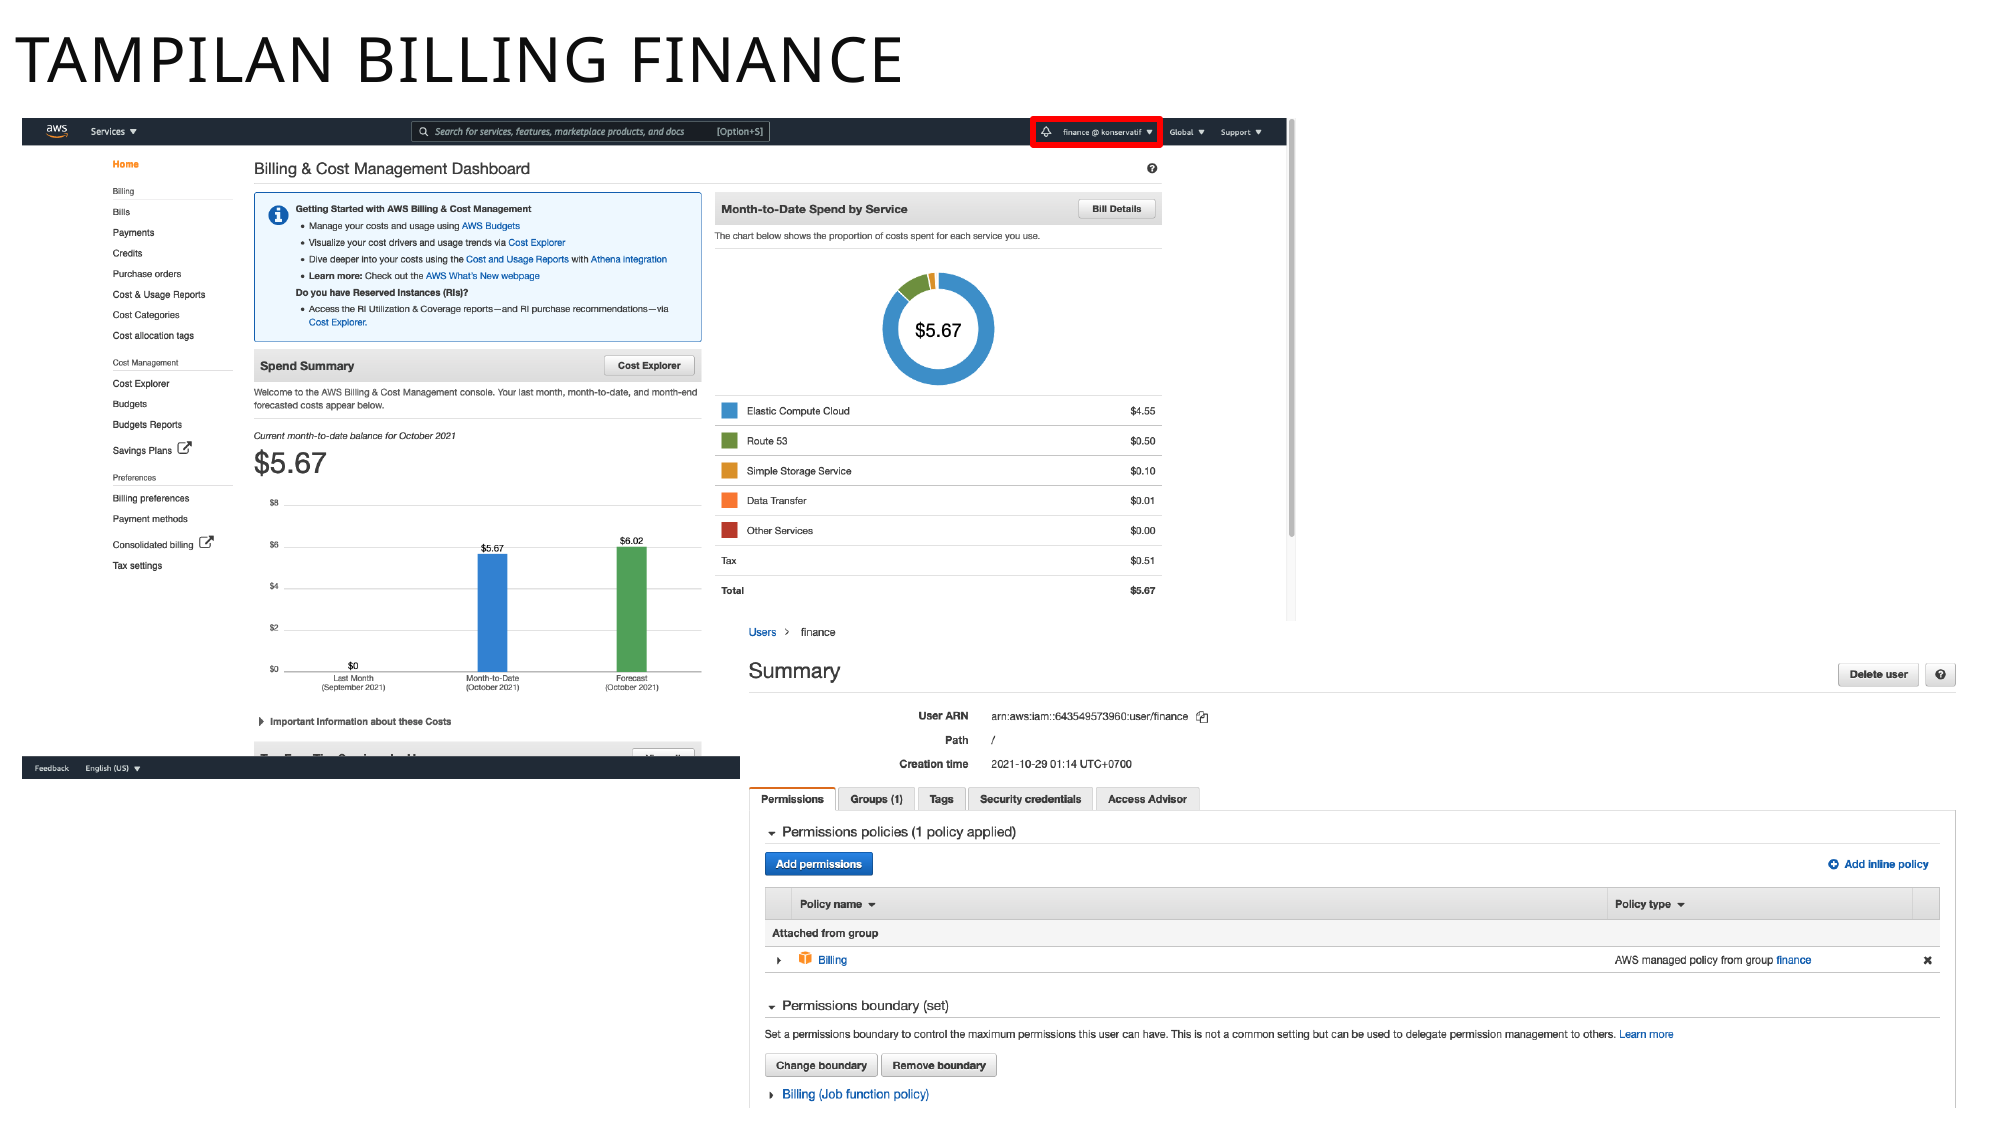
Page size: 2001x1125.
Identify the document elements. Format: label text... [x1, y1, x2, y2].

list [22, 118, 1296, 779]
picture [739, 621, 1964, 1108]
title TAMpilan billing finance [0, 23, 927, 105]
